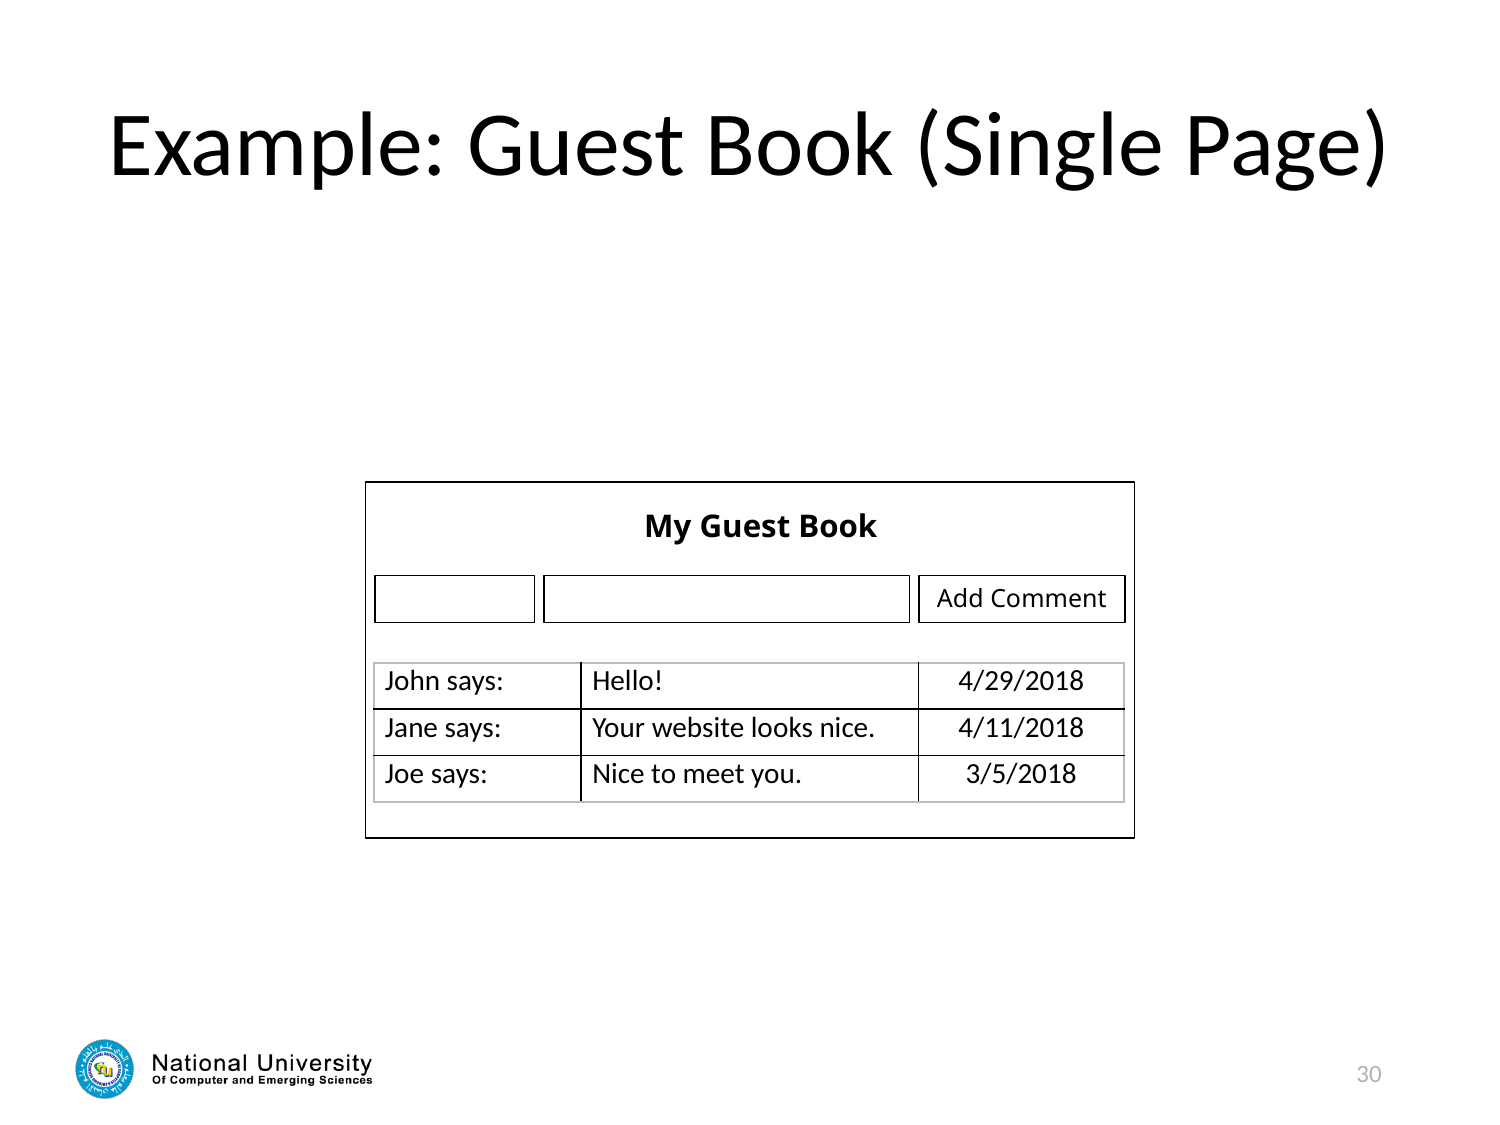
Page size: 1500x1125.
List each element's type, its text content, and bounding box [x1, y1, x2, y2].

picture [87, 1052, 122, 1086]
table_cell 4/11/2018 [919, 710, 1123, 755]
text_box Add Comment [918, 575, 1126, 623]
picture [111, 1074, 134, 1099]
table_cell 3/5/2018 [919, 756, 1123, 801]
table_cell Jane says: [375, 710, 580, 755]
text_box [365, 481, 1135, 839]
table_cell Your website looks nice. [582, 710, 918, 755]
slide_number 30 [1059, 1042, 1397, 1103]
title Example: Guest Book (Single Page) [75, 45, 1425, 233]
picture [111, 1039, 134, 1064]
table_cell Nice to meet you. [582, 756, 918, 801]
picture [151, 1034, 382, 1104]
table_header Hello! [582, 664, 918, 708]
table_header John says: [375, 664, 580, 708]
picture [75, 1039, 98, 1065]
picture [75, 1075, 100, 1099]
text_box [375, 575, 535, 623]
table_cell Joe says: [375, 756, 580, 801]
table_header 4/29/2018 [919, 664, 1123, 708]
text_box [543, 575, 910, 623]
